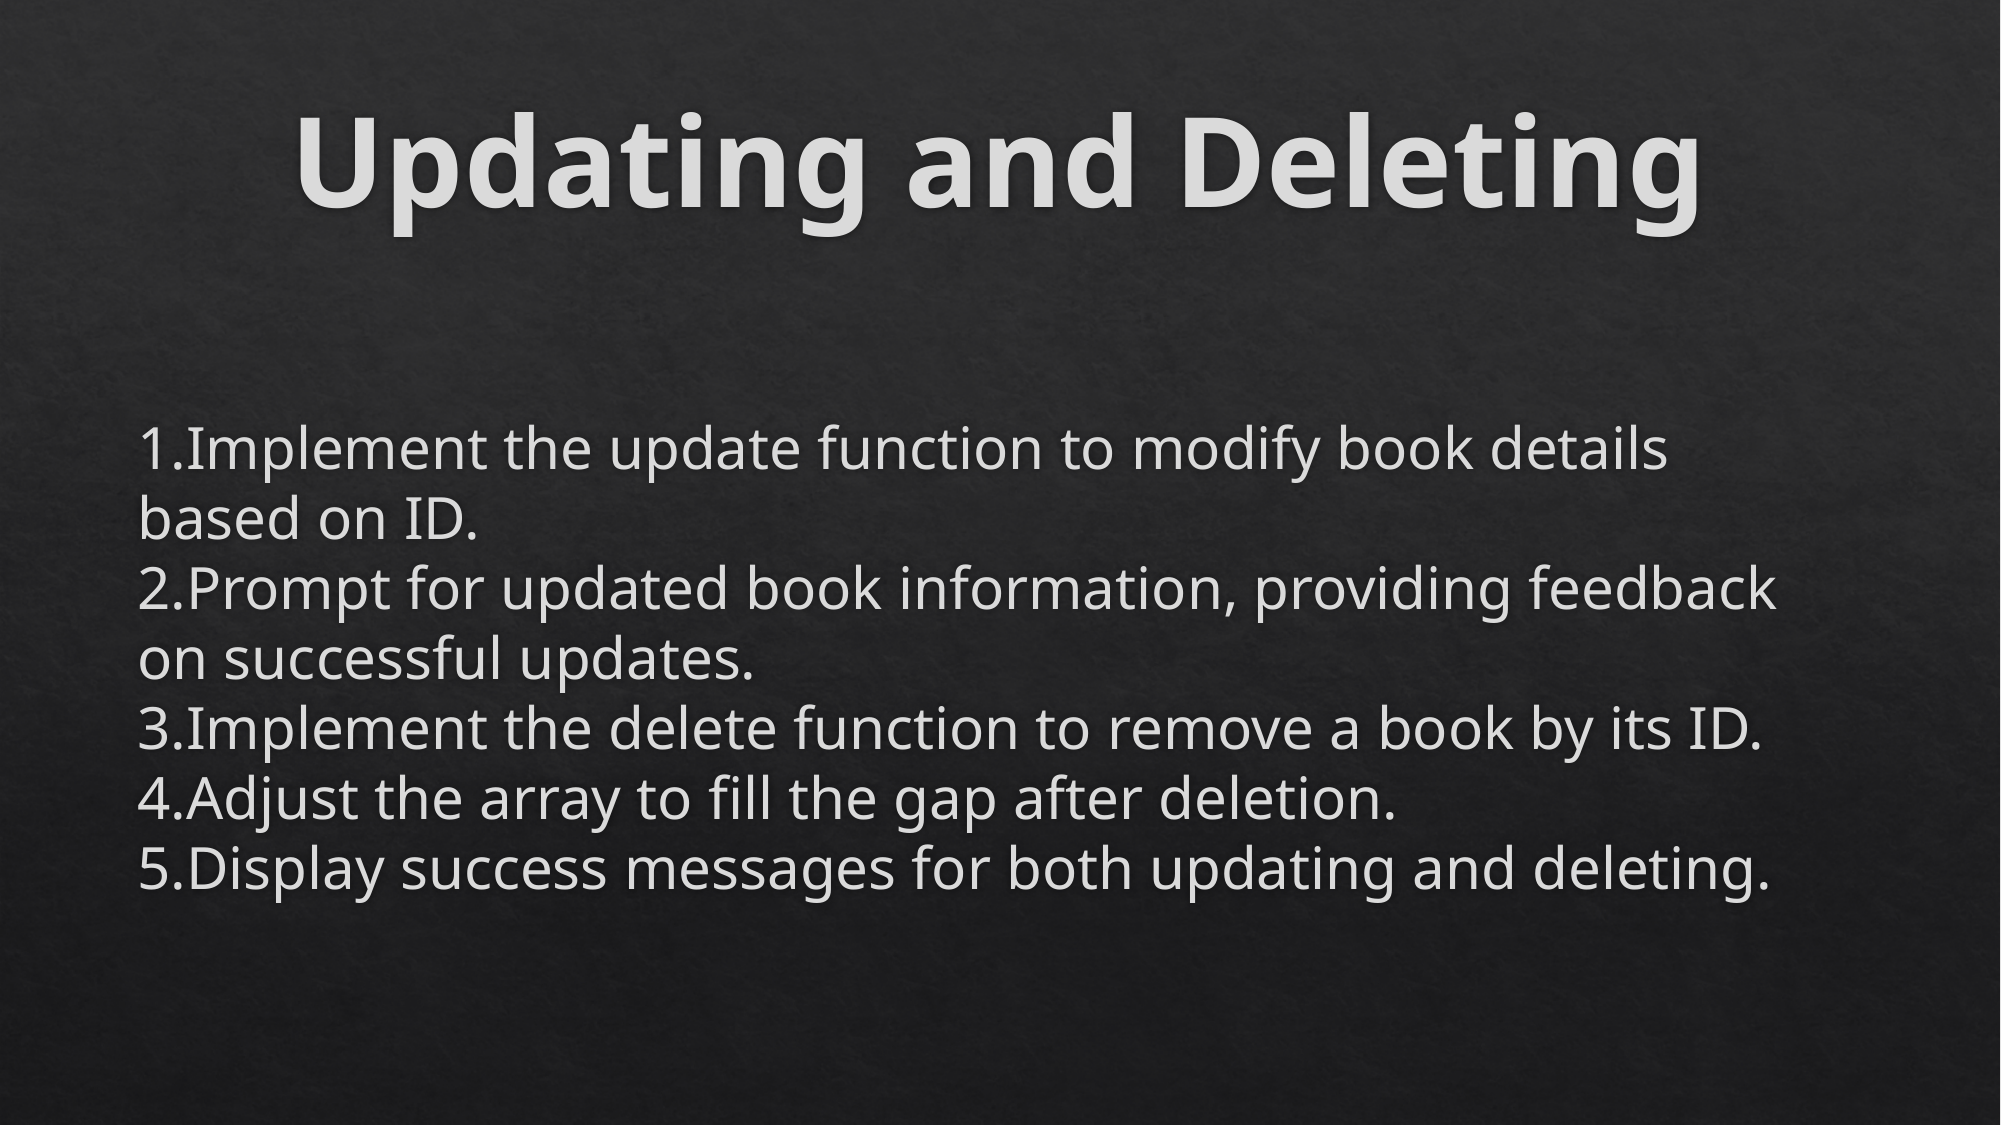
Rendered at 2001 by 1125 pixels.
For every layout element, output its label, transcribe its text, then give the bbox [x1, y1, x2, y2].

title Updating and Deleting [149, 99, 1849, 300]
list Implement the update function to modify book details based on ID. Prompt for updated book information, providing feedback on successful updates. Implement the delete function to remove a book by its ID. Adjust the array to fill the gap after deletion. Display success messages for both updating and deleting. [137, 304, 1849, 1008]
